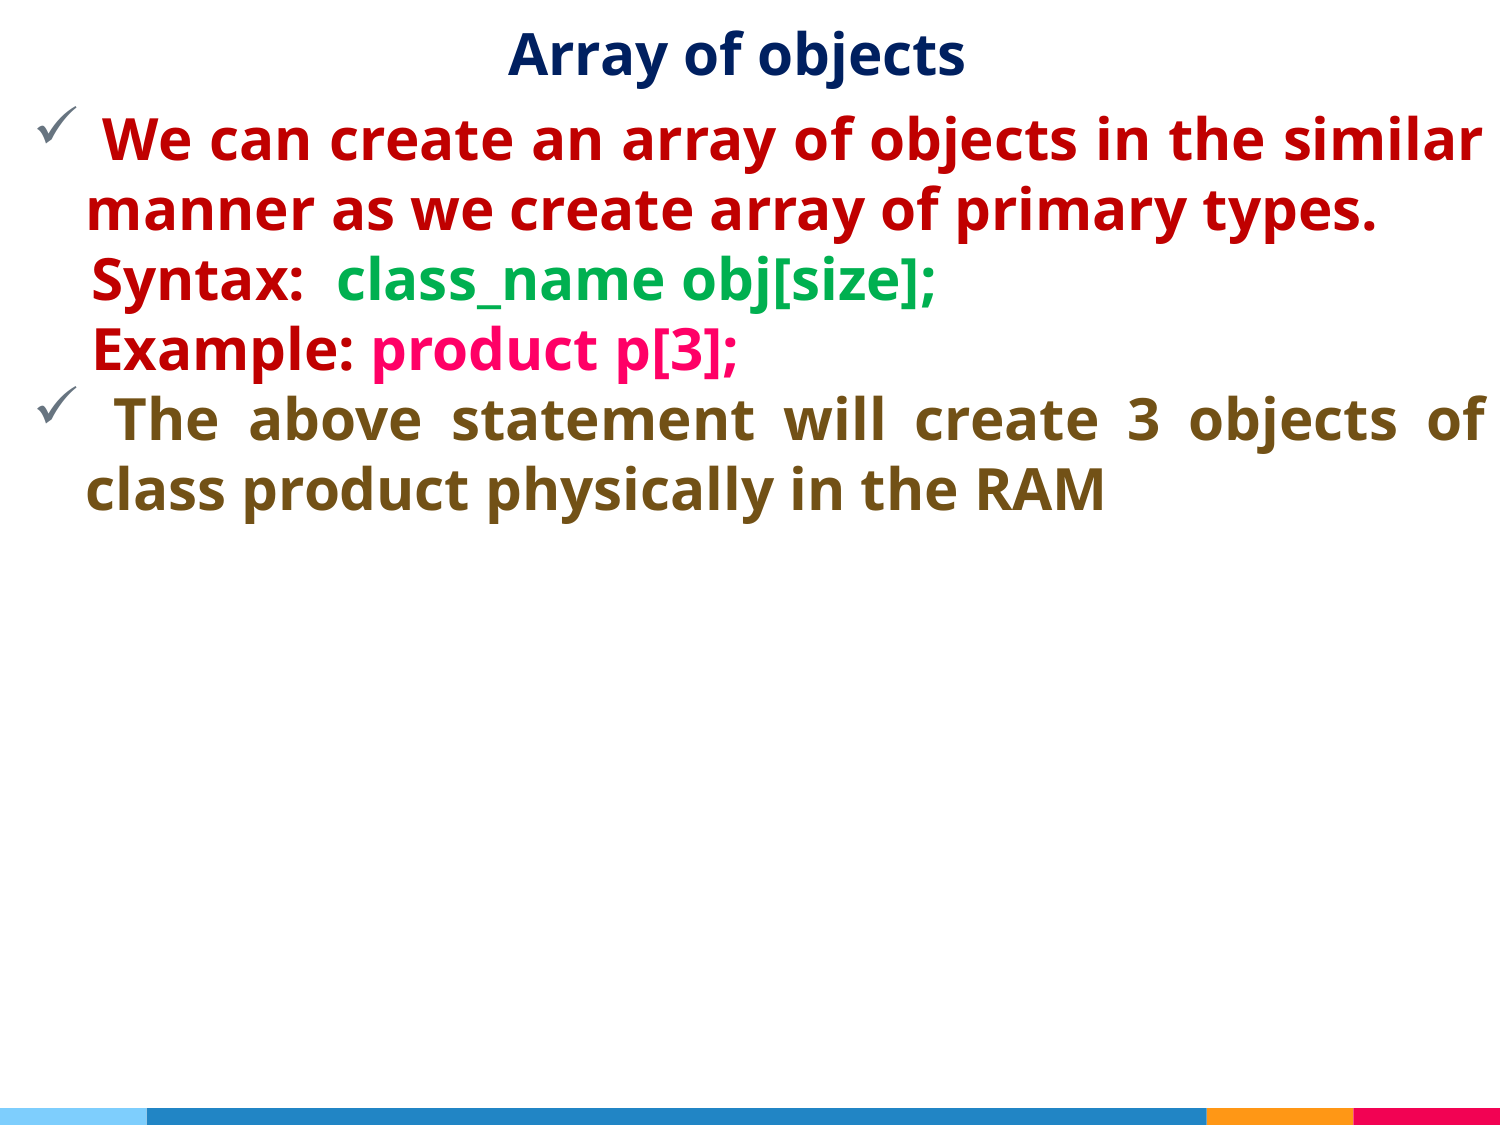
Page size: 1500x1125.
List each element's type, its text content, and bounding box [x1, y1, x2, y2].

list We can create an array of objects in the similar manner as we create array of primary types. Syntax: class_name obj[size]; Example: product p[3]; The above statement will create 3 objects of class product physically in the RAM [0, 87, 1500, 325]
title Array of objects [0, 24, 1475, 87]
